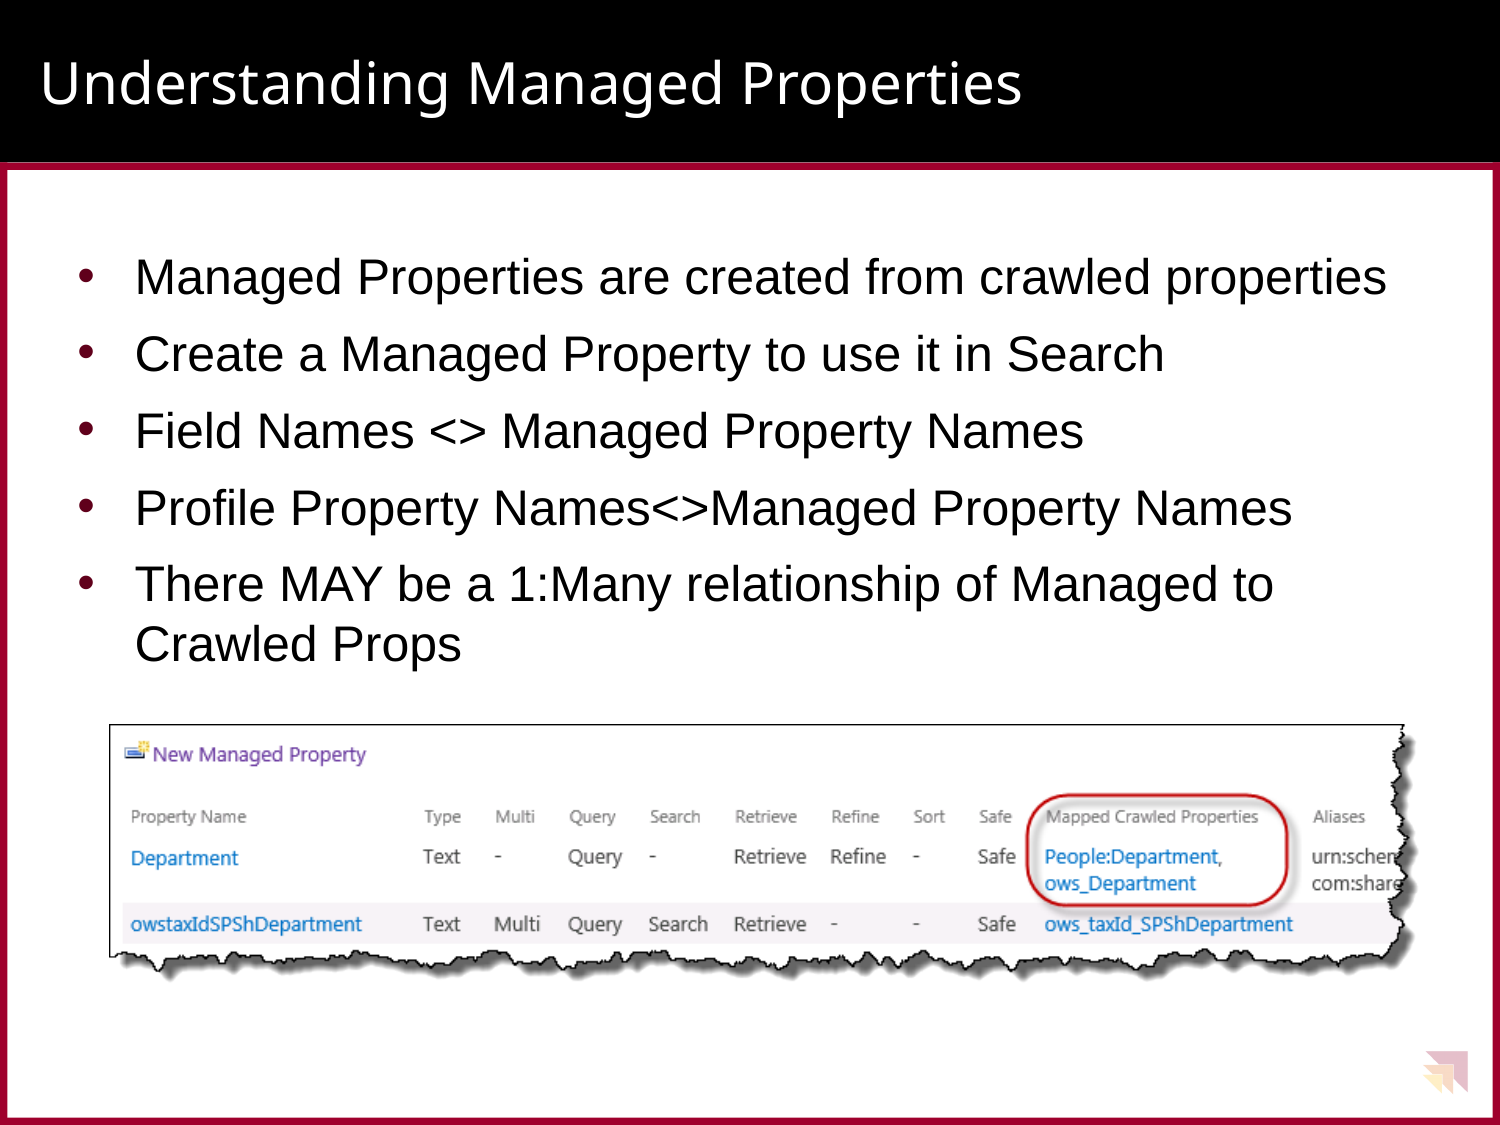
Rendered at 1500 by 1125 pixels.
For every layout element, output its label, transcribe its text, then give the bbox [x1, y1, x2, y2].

list Managed Properties are created from crawled properties Create a Managed Property to use it in Search Field Names <> Managed Property Names Profile Property Names<>Managed Property Names There MAY be a 1:Many relationship of Managed to Crawled Props [62, 237, 1438, 1088]
title Understanding Managed Properties [24, 12, 1438, 150]
picture [108, 724, 1438, 999]
